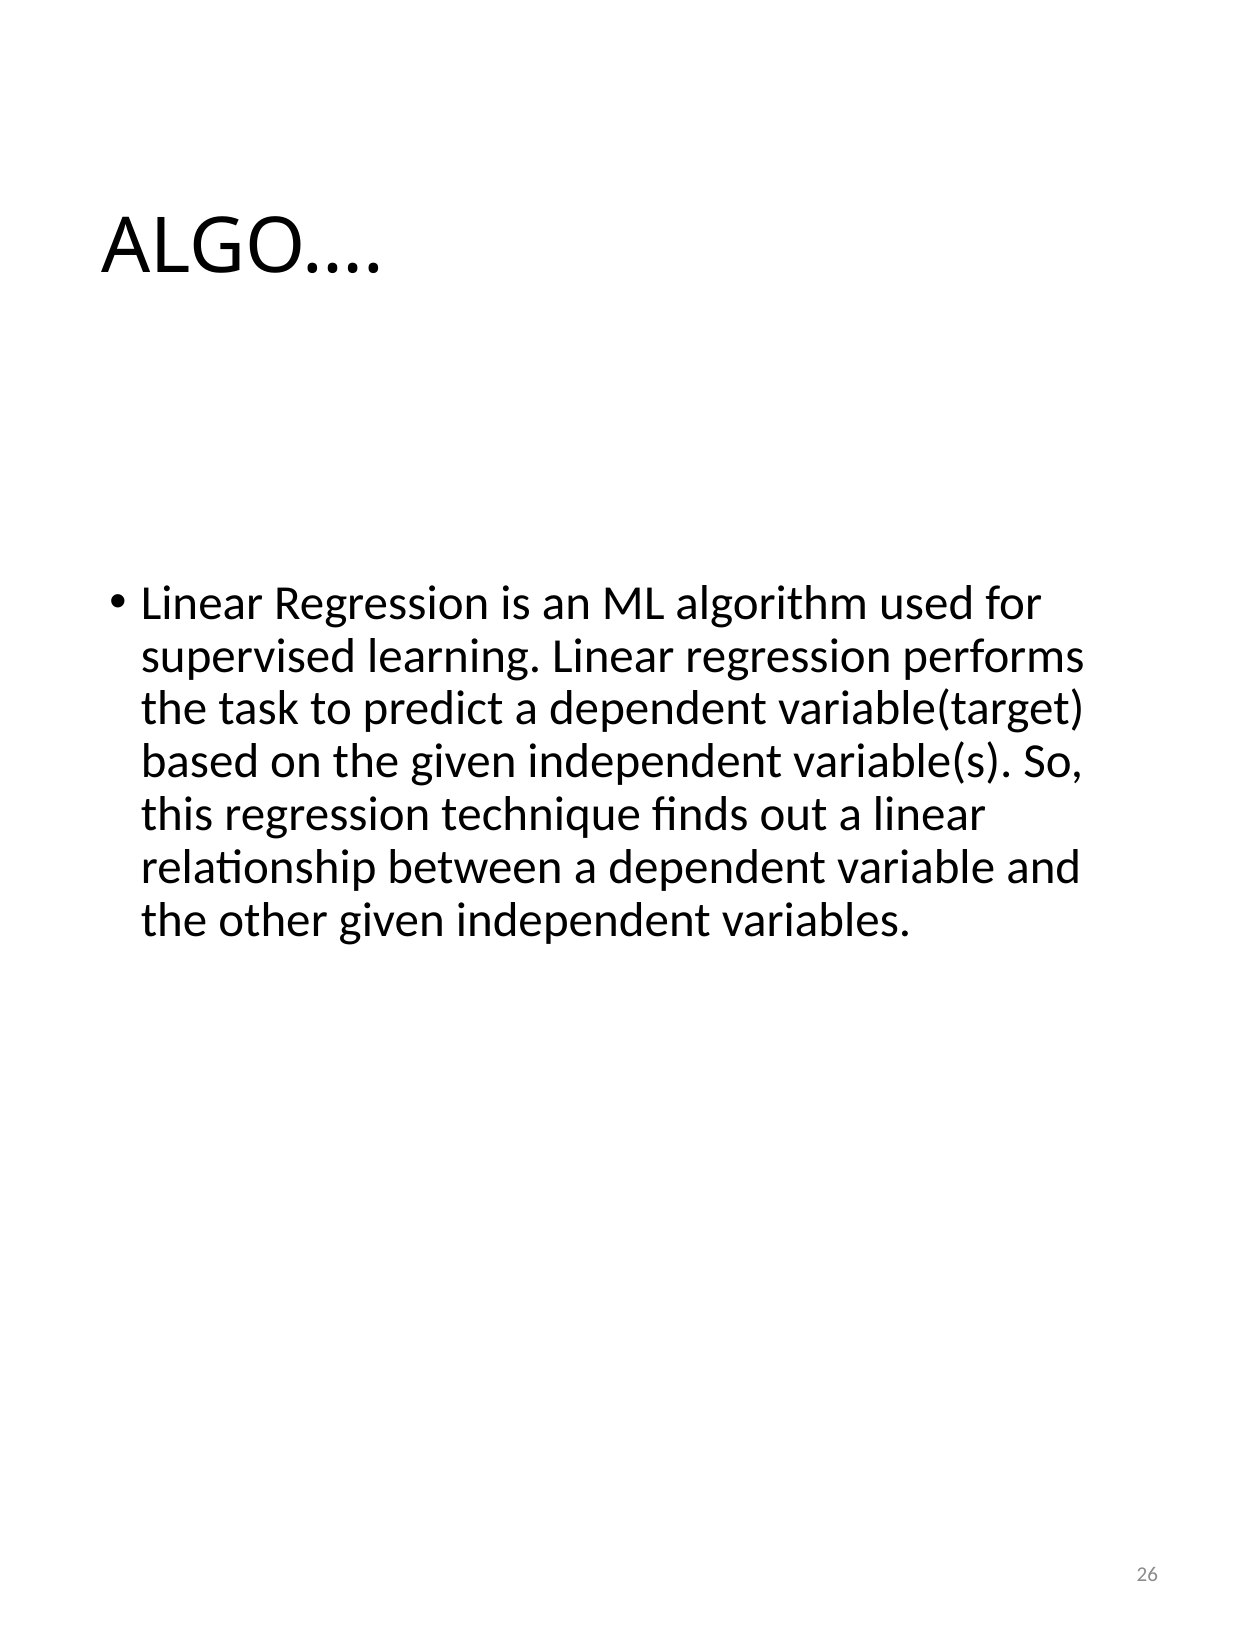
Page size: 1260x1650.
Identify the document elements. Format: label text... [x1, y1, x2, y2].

list Linear Regression is an ML algorithm used for supervised learning. Linear regression performs the task to predict a dependent variable(target) based on the given independent variable(s). So, this regression technique finds out a linear relationship between a dependent variable and the other given independent variables. [94, 569, 1166, 1394]
slide_number 25 [889, 1529, 1174, 1618]
title ALGO…. [86, 87, 1174, 407]
